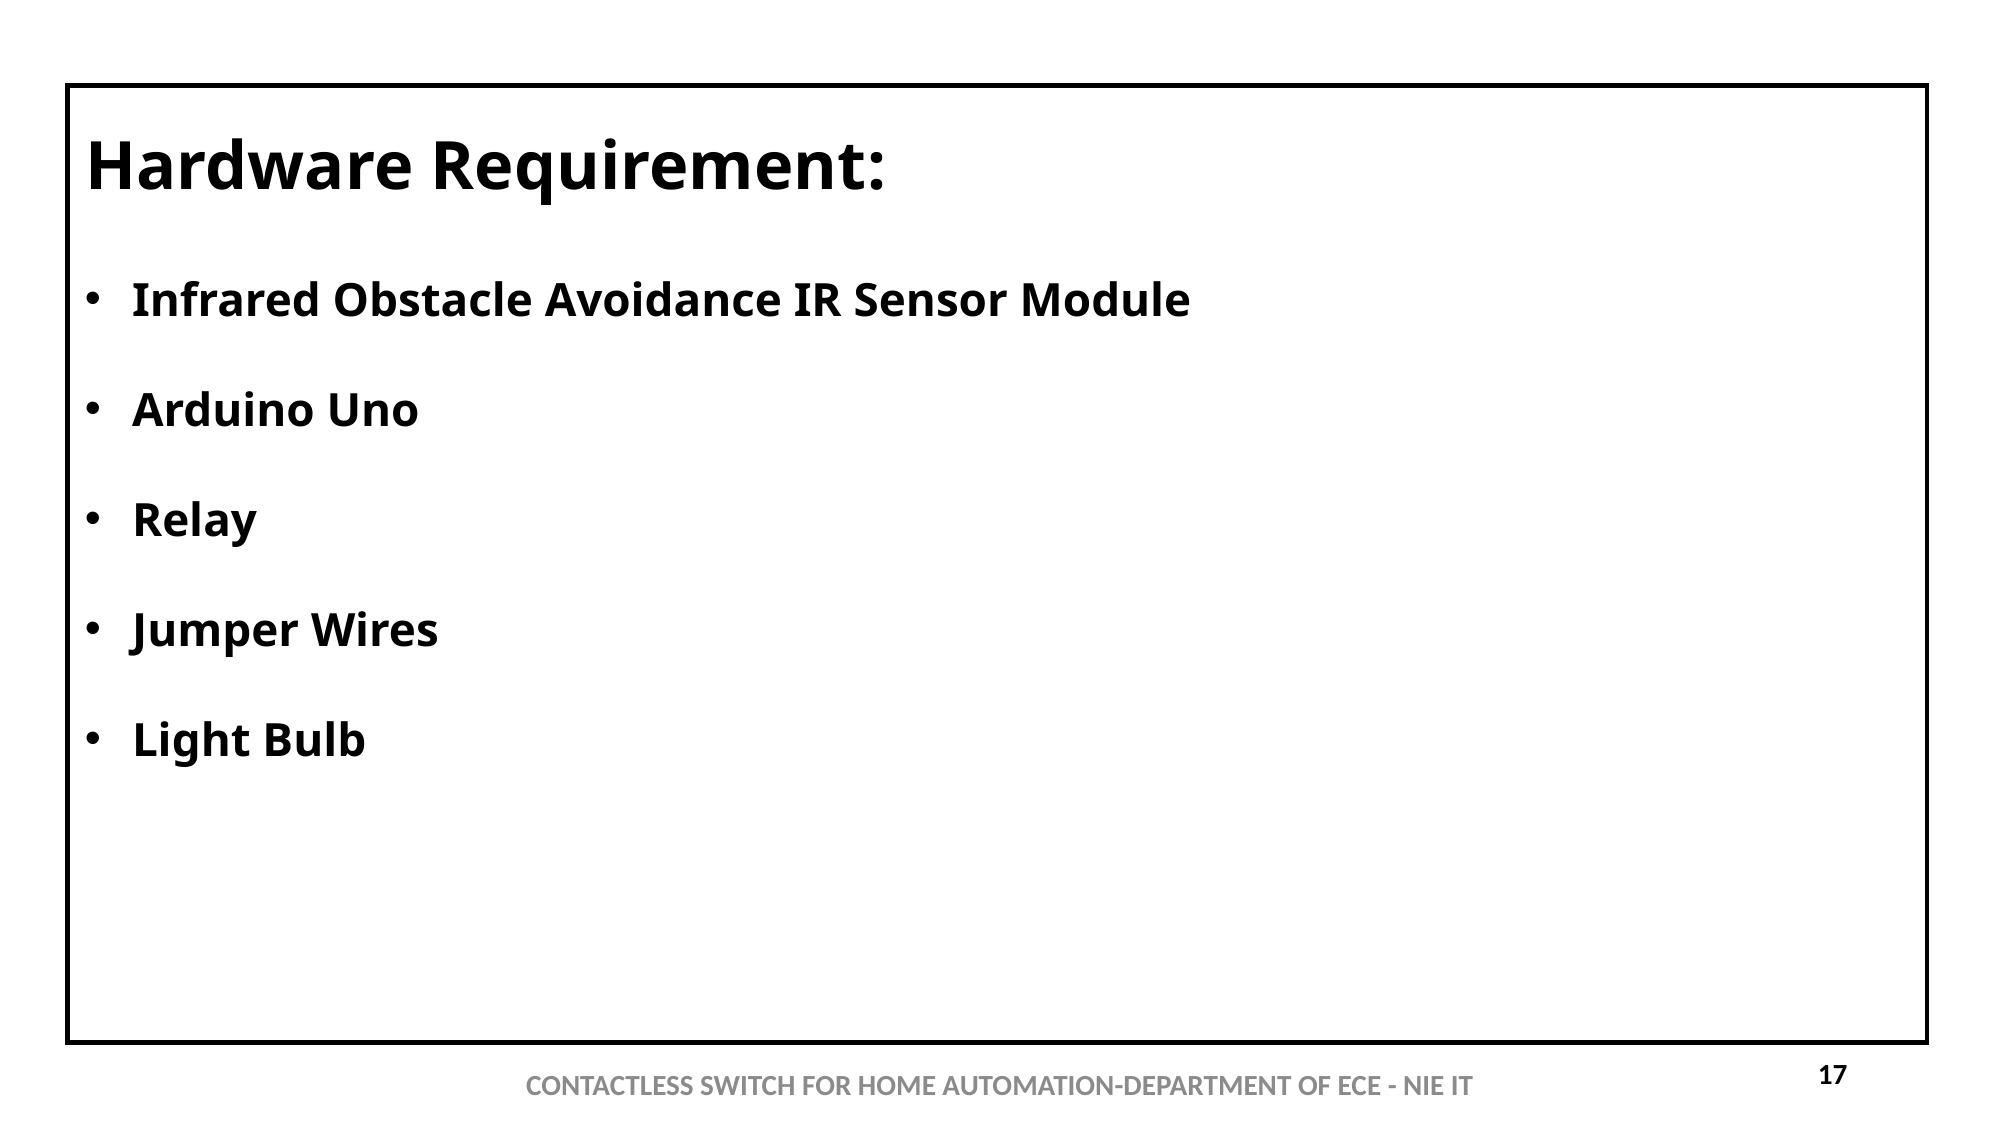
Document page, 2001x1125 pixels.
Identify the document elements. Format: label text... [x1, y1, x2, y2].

title Hardware Requirement: [70, 58, 1796, 263]
text_box [66, 85, 1928, 1044]
footer CONTACTLESS SWITCH FOR HOME AUTOMATION-DEPARTMENT OF ECE - NIE IT [0, 1042, 2000, 1125]
slide_number 17 [1412, 1044, 1863, 1103]
text_box Infrared Obstacle Avoidance IR Sensor Module Arduino Uno Relay Jumper Wires Light Bulb [70, 263, 1930, 773]
